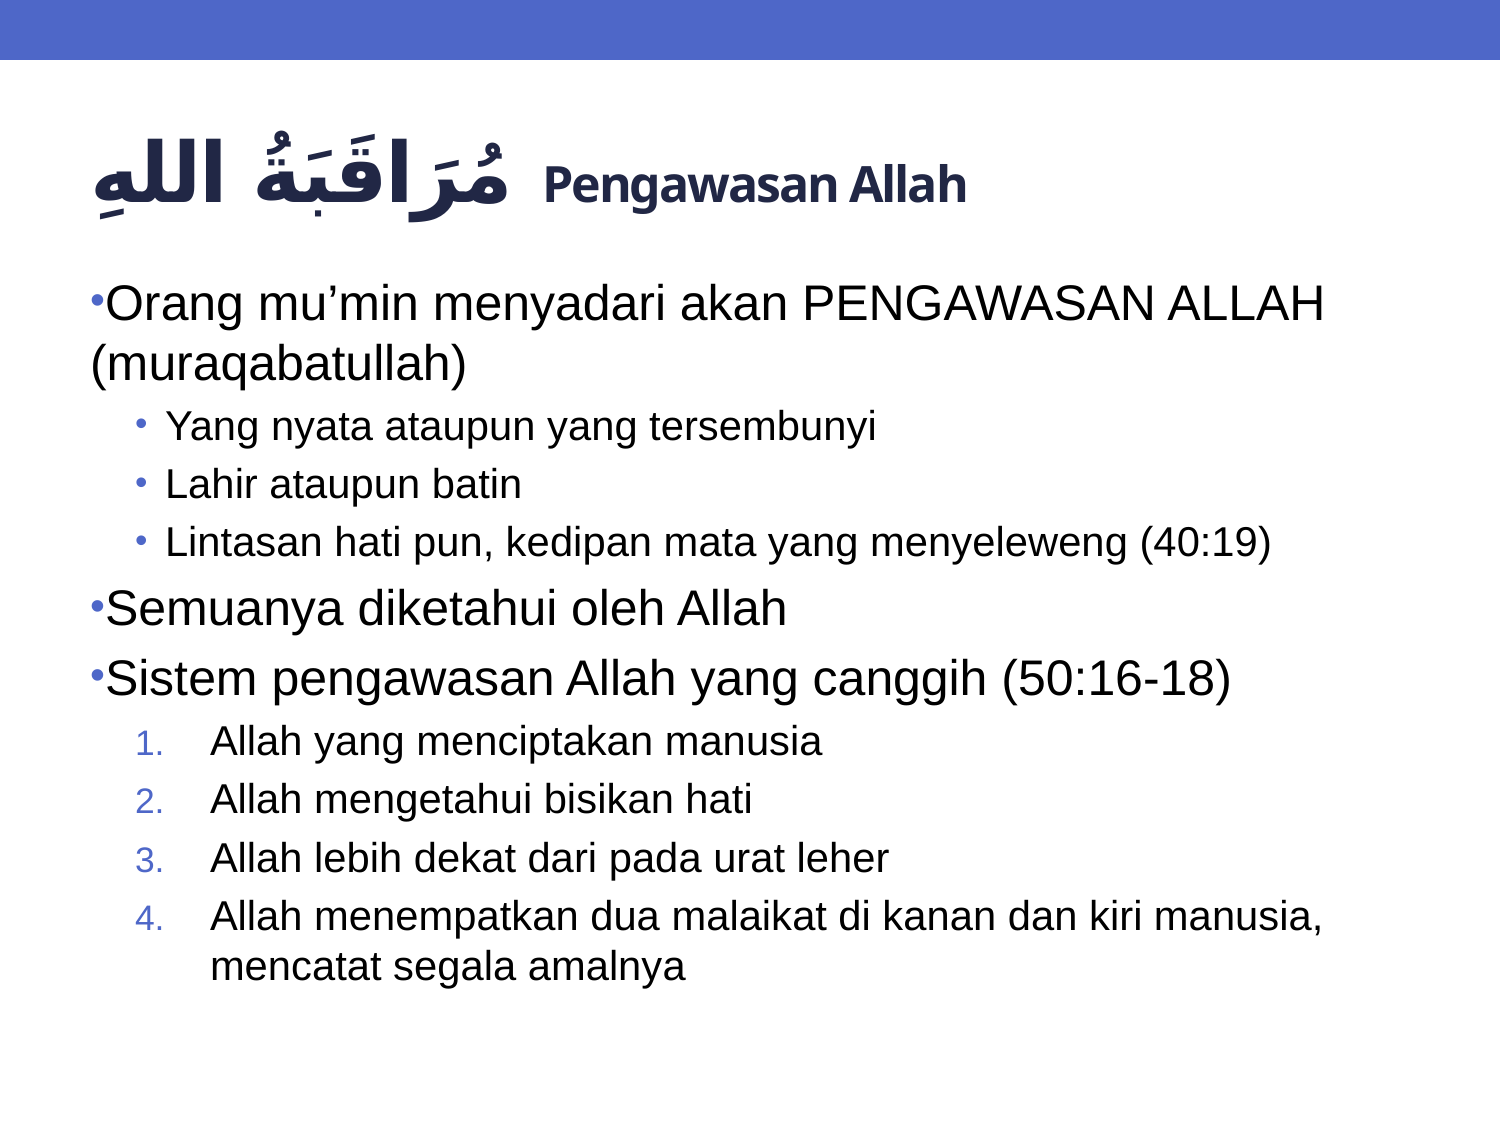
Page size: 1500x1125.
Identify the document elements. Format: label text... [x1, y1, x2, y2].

title مُرَاقَبَةُ اللهِ Pengawasan Allah [75, 87, 1425, 250]
list Orang mu’min menyadari akan PENGAWASAN ALLAH (muraqabatullah) Yang nyata ataupun yang tersembunyi Lahir ataupun batin Lintasan hati pun, kedipan mata yang menyeleweng (40:19) Semuanya diketahui oleh Allah Sistem pengawasan Allah yang canggih (50:16-18) Allah yang menciptakan manusia Allah mengetahui bisikan hati Allah lebih dekat dari pada urat leher Allah menempatkan dua malaikat di kanan dan kiri manusia, mencatat segala amalnya [75, 262, 1425, 1063]
